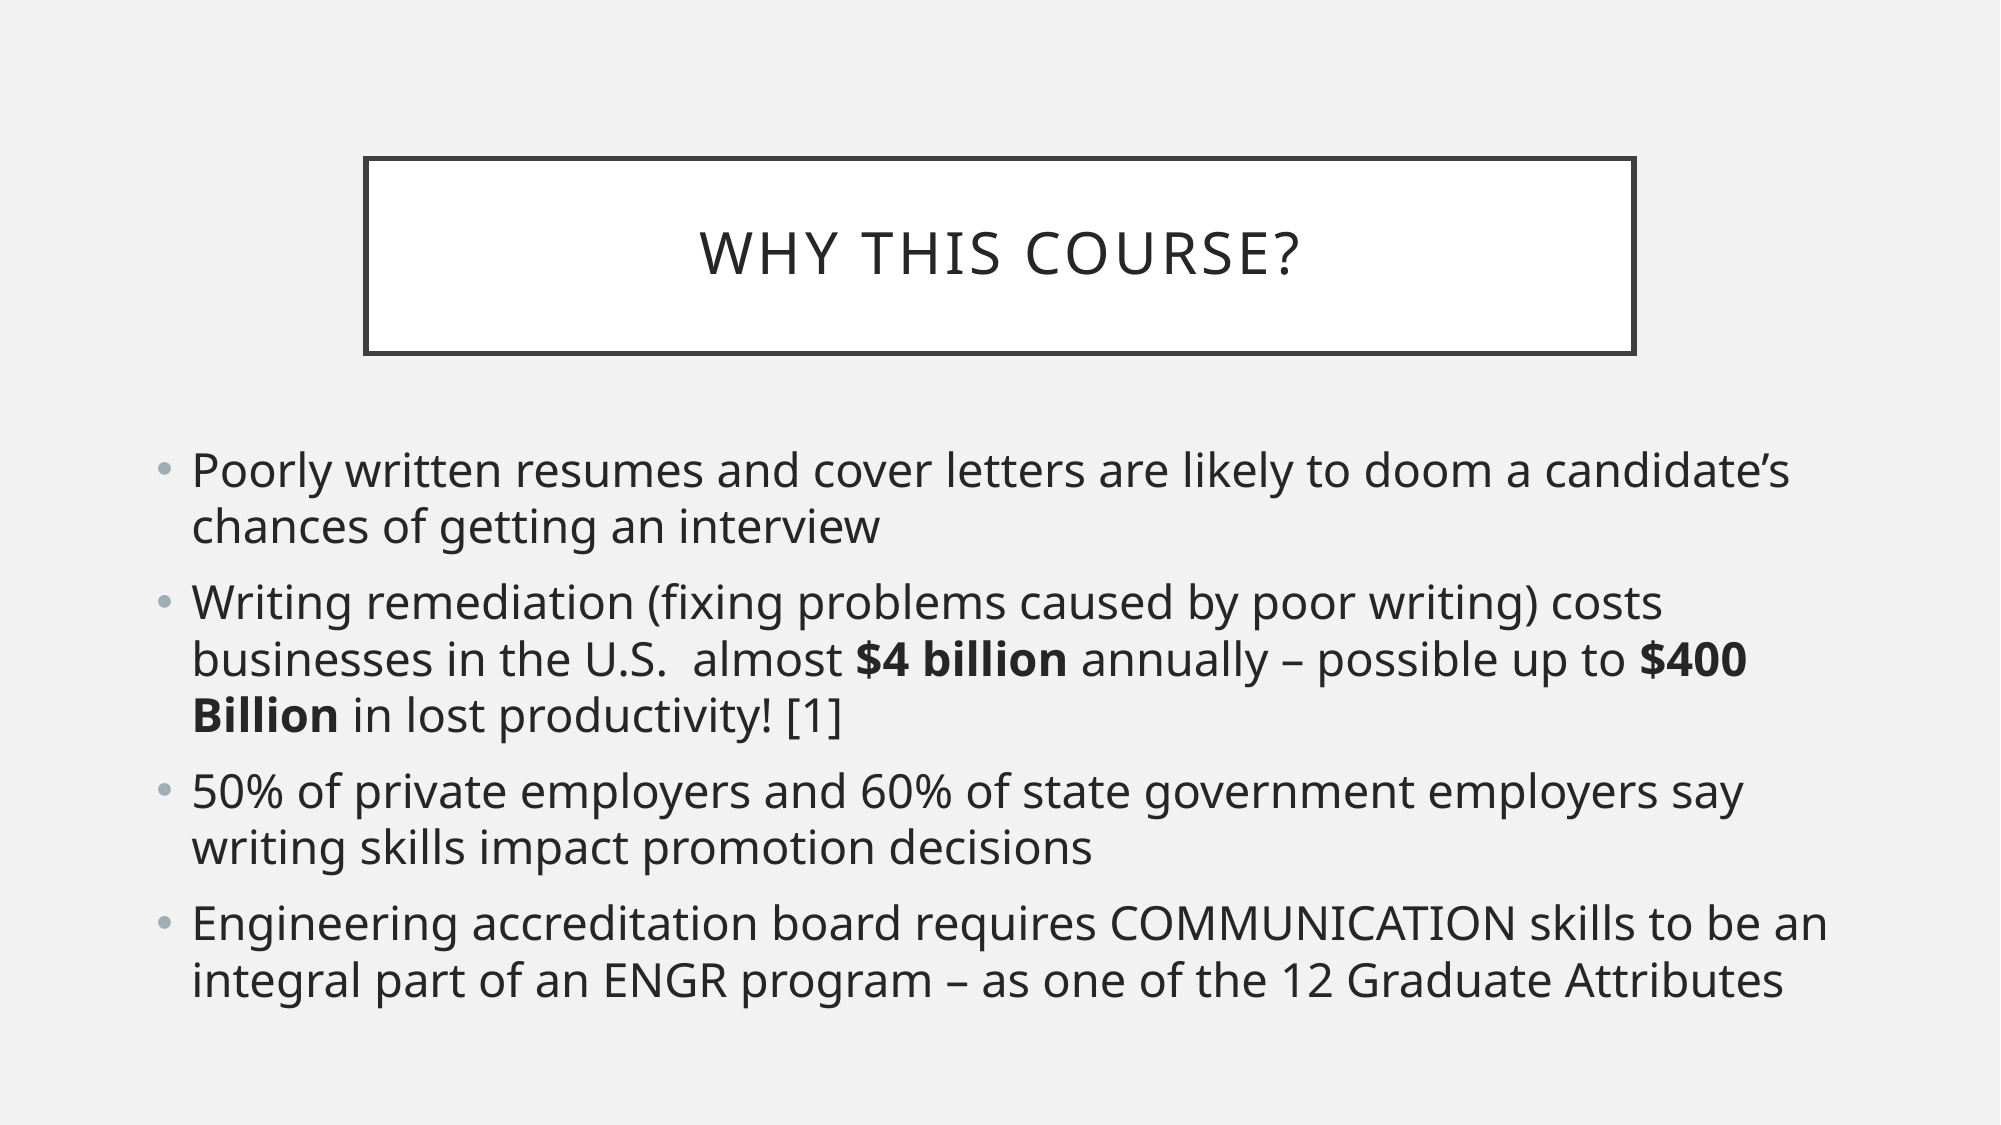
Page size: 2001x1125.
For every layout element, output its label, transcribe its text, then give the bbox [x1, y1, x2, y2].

title Why this course? [363, 156, 1637, 356]
list Poorly written resumes and cover letters are likely to doom a candidate’s chances of getting an interview Writing remediation (fixing problems caused by poor writing) costs businesses in the U.S. almost $4 billion annually – possible up to $400 Billion in lost productivity! [1] 50% of private employers and 60% of state government employers say writing skills impact promotion decisions Engineering accreditation board requires COMMUNICATION skills to be an integral part of an ENGR program – as one of the 12 Graduate Attributes [141, 432, 1848, 1039]
